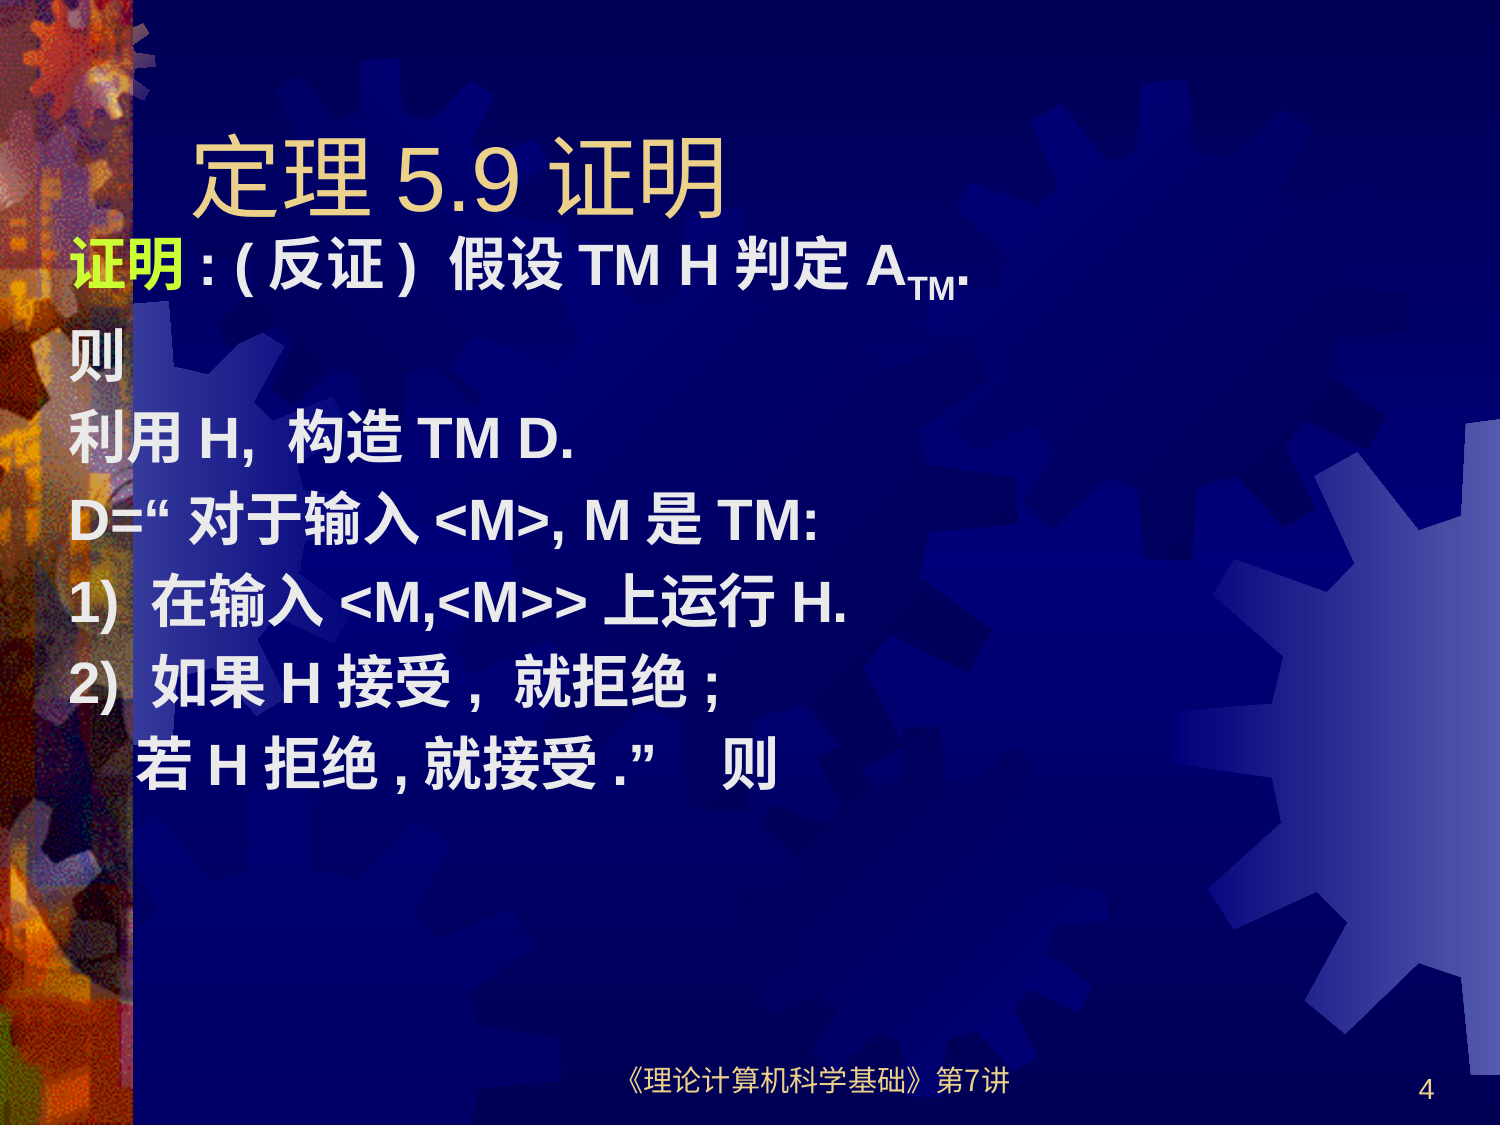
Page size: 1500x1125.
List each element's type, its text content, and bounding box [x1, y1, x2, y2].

slide_number 4 [1137, 1037, 1450, 1113]
footer 《理论计算机科学基础》第7讲 [575, 1037, 1050, 1113]
title 定理5.9证明 [174, 50, 1450, 238]
picture [0, 0, 133, 1125]
